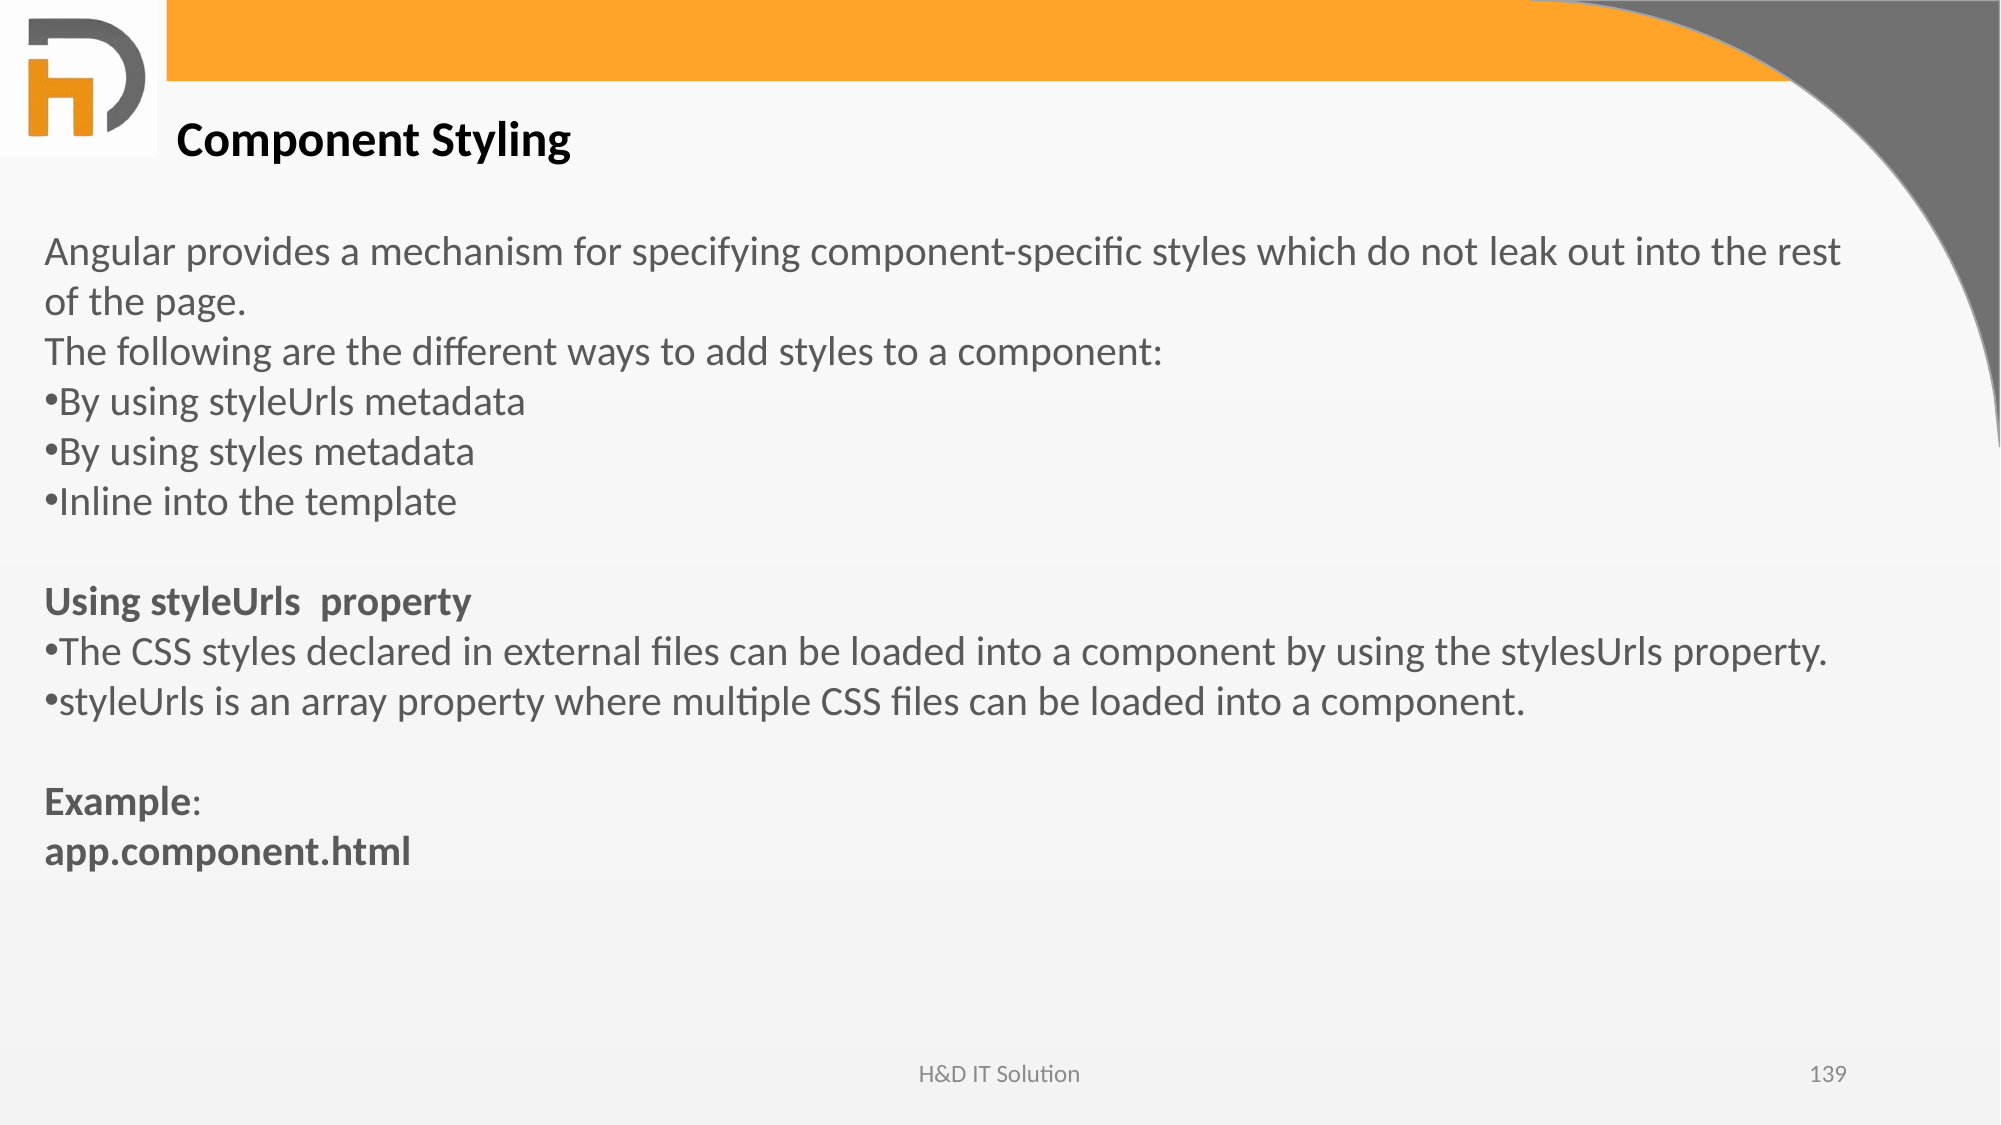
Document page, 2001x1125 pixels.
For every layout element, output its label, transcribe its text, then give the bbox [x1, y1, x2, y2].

text_box Component Styling [162, 98, 1163, 174]
picture [0, 0, 157, 157]
footer H&D IT Solution [662, 1042, 1338, 1103]
slide_number 139 [1412, 1042, 1863, 1103]
text_box Angular provides a mechanism for specifying component-specific styles which do not leak out into the rest of the page. The following are the different ways to add styles to a component: By using styleUrls metadata By using styles metadata Inline into the template Using styleUrls property The CSS styles declared in external files can be loaded into a component by using the stylesUrls property. styleUrls is an array property where multiple CSS files can be loaded into a component. Example: app.component.html [29, 216, 1886, 882]
